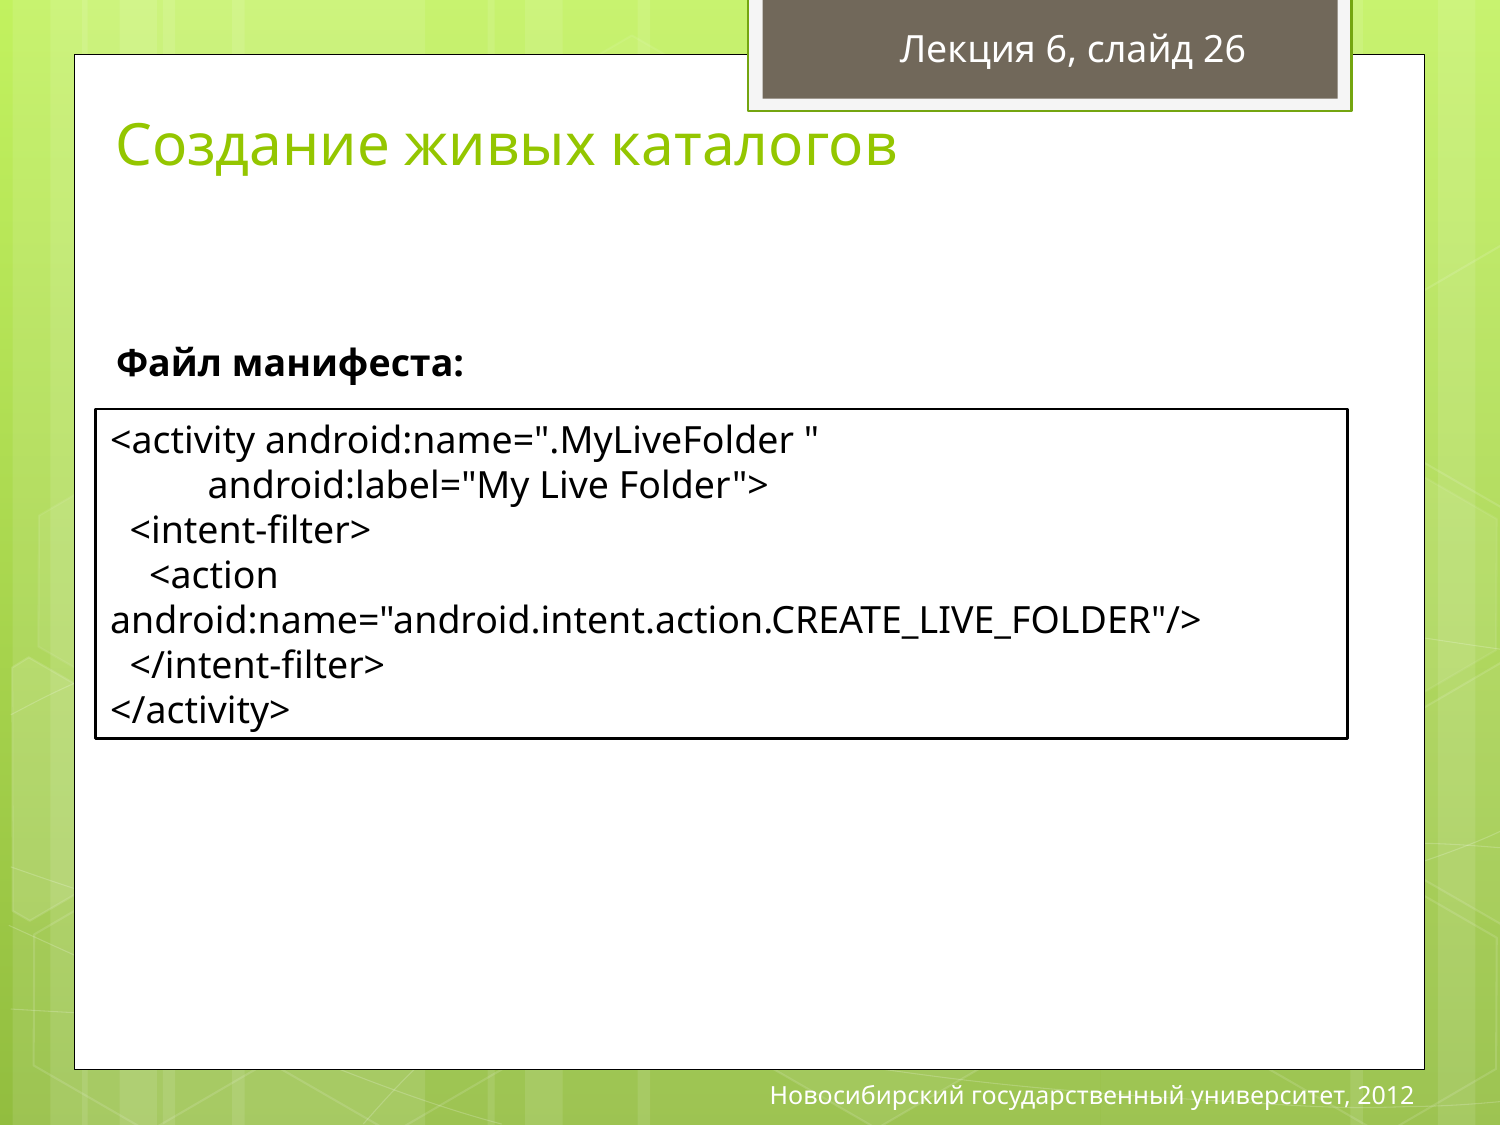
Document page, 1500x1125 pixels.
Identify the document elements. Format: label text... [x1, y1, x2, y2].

footer Новосибирский государственный университет, 2012 [466, 1065, 1431, 1125]
text_box Лекция 6, слайд 26 [884, 17, 1262, 78]
title Создание живых каталогов [100, 101, 1170, 185]
text_box <activity android:name=".MyLiveFolder " android:label="My Live Folder"> <intent-filter> <action android:name="android.intent.action.CREATE_LIVE_FOLDER"/> </intent-filter> </activity> [94, 408, 1349, 740]
text_box Файл манифеста: [101, 331, 480, 392]
